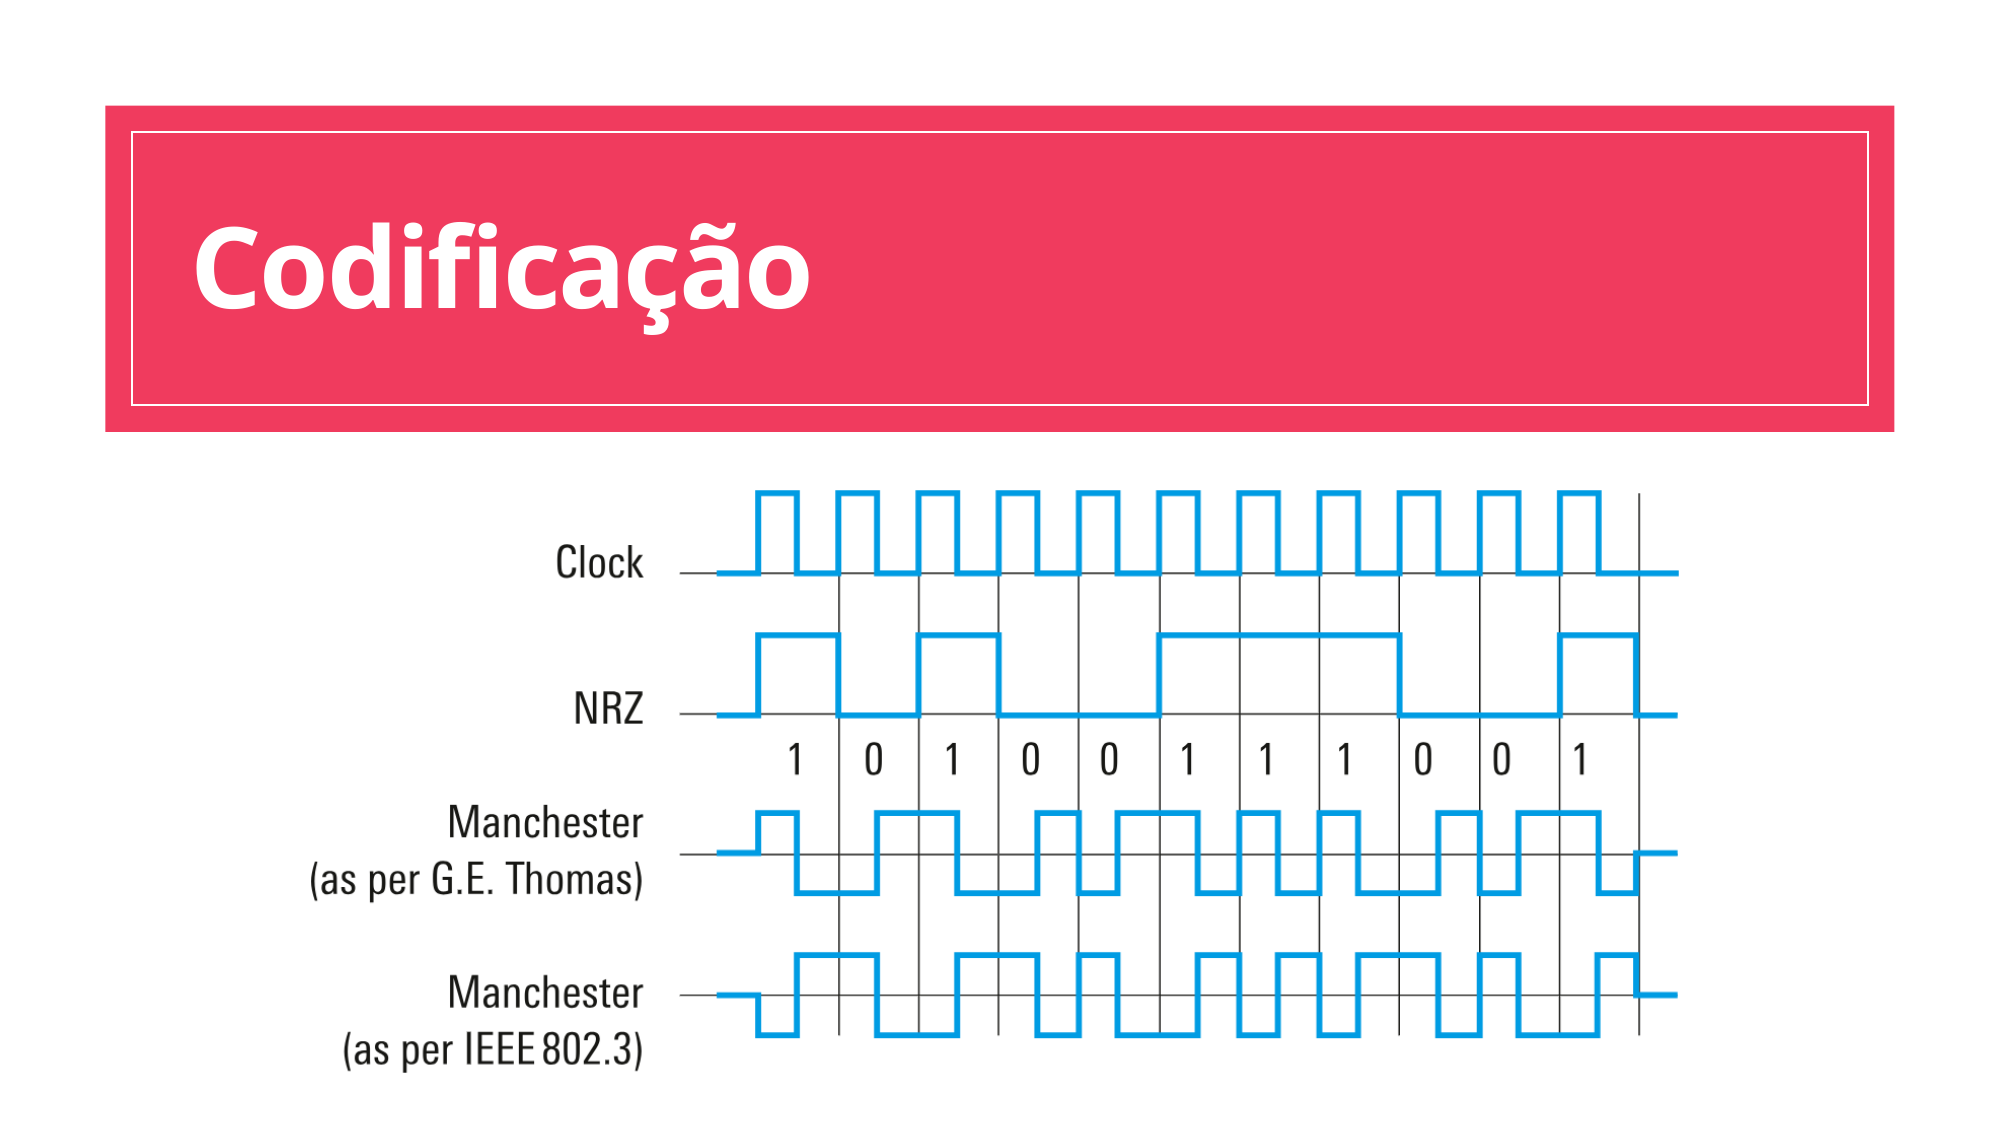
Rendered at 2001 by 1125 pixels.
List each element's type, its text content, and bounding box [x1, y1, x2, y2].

text_box [131, 131, 1869, 406]
text_box [104, 104, 1895, 433]
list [303, 473, 1696, 1092]
title Codificação [175, 173, 1823, 376]
